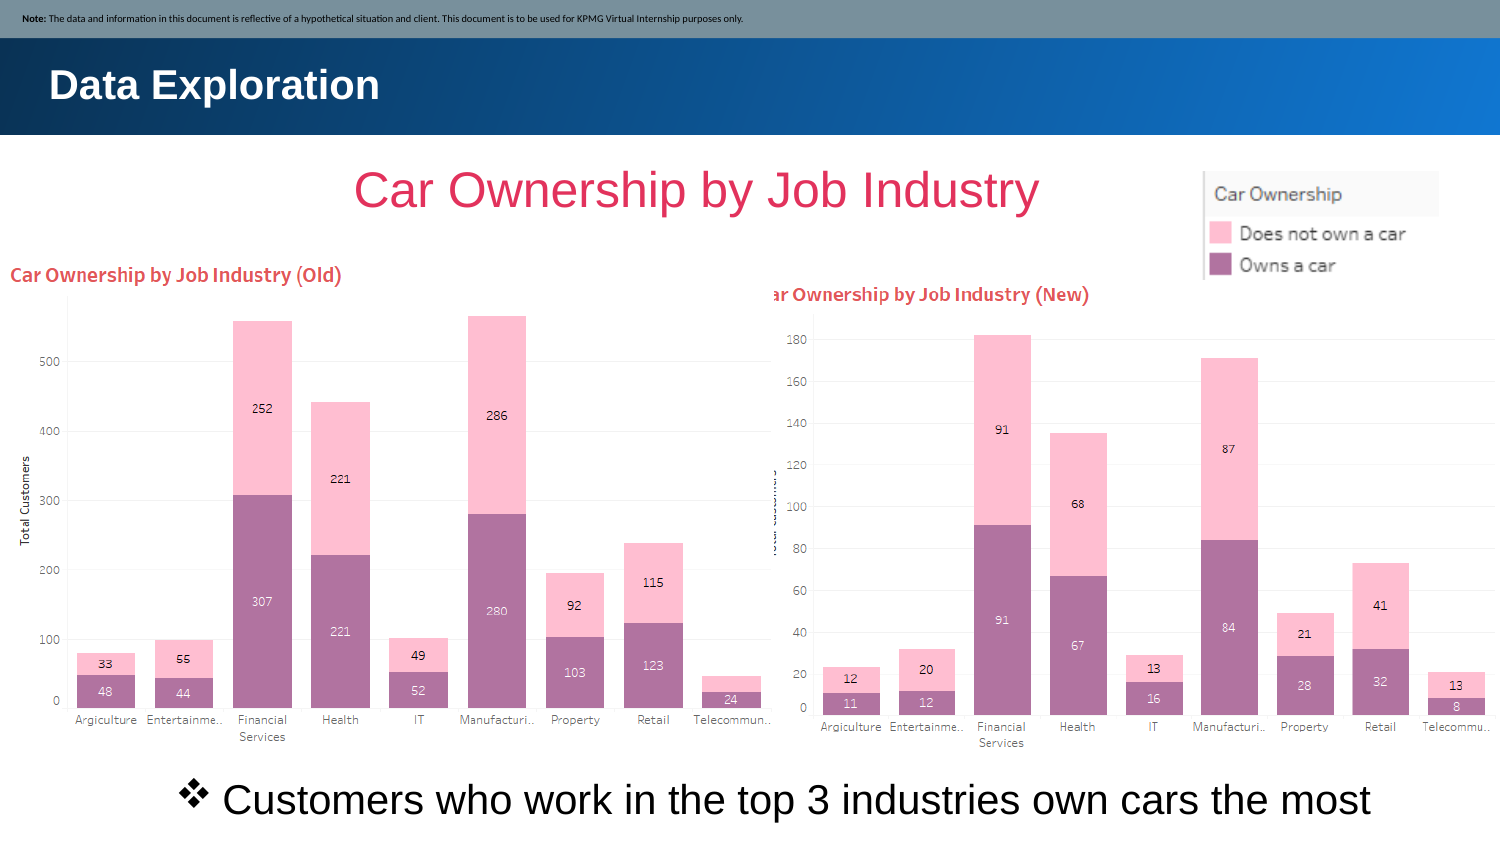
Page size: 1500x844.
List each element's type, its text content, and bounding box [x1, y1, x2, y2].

text_box Note: The data and information in this document is reflective of a hypothetical situation and client. This document is to be used for KPMG Virtual Internship purposes only. [0, 0, 1500, 39]
text_box Customers who work in the top 3 industries own cars the most [167, 765, 1380, 831]
text_box Car Ownership by Job Industry [345, 149, 1048, 225]
text_box Data Exploration [33, 43, 1439, 124]
text_box [0, 39, 1500, 135]
picture [0, 171, 1498, 751]
